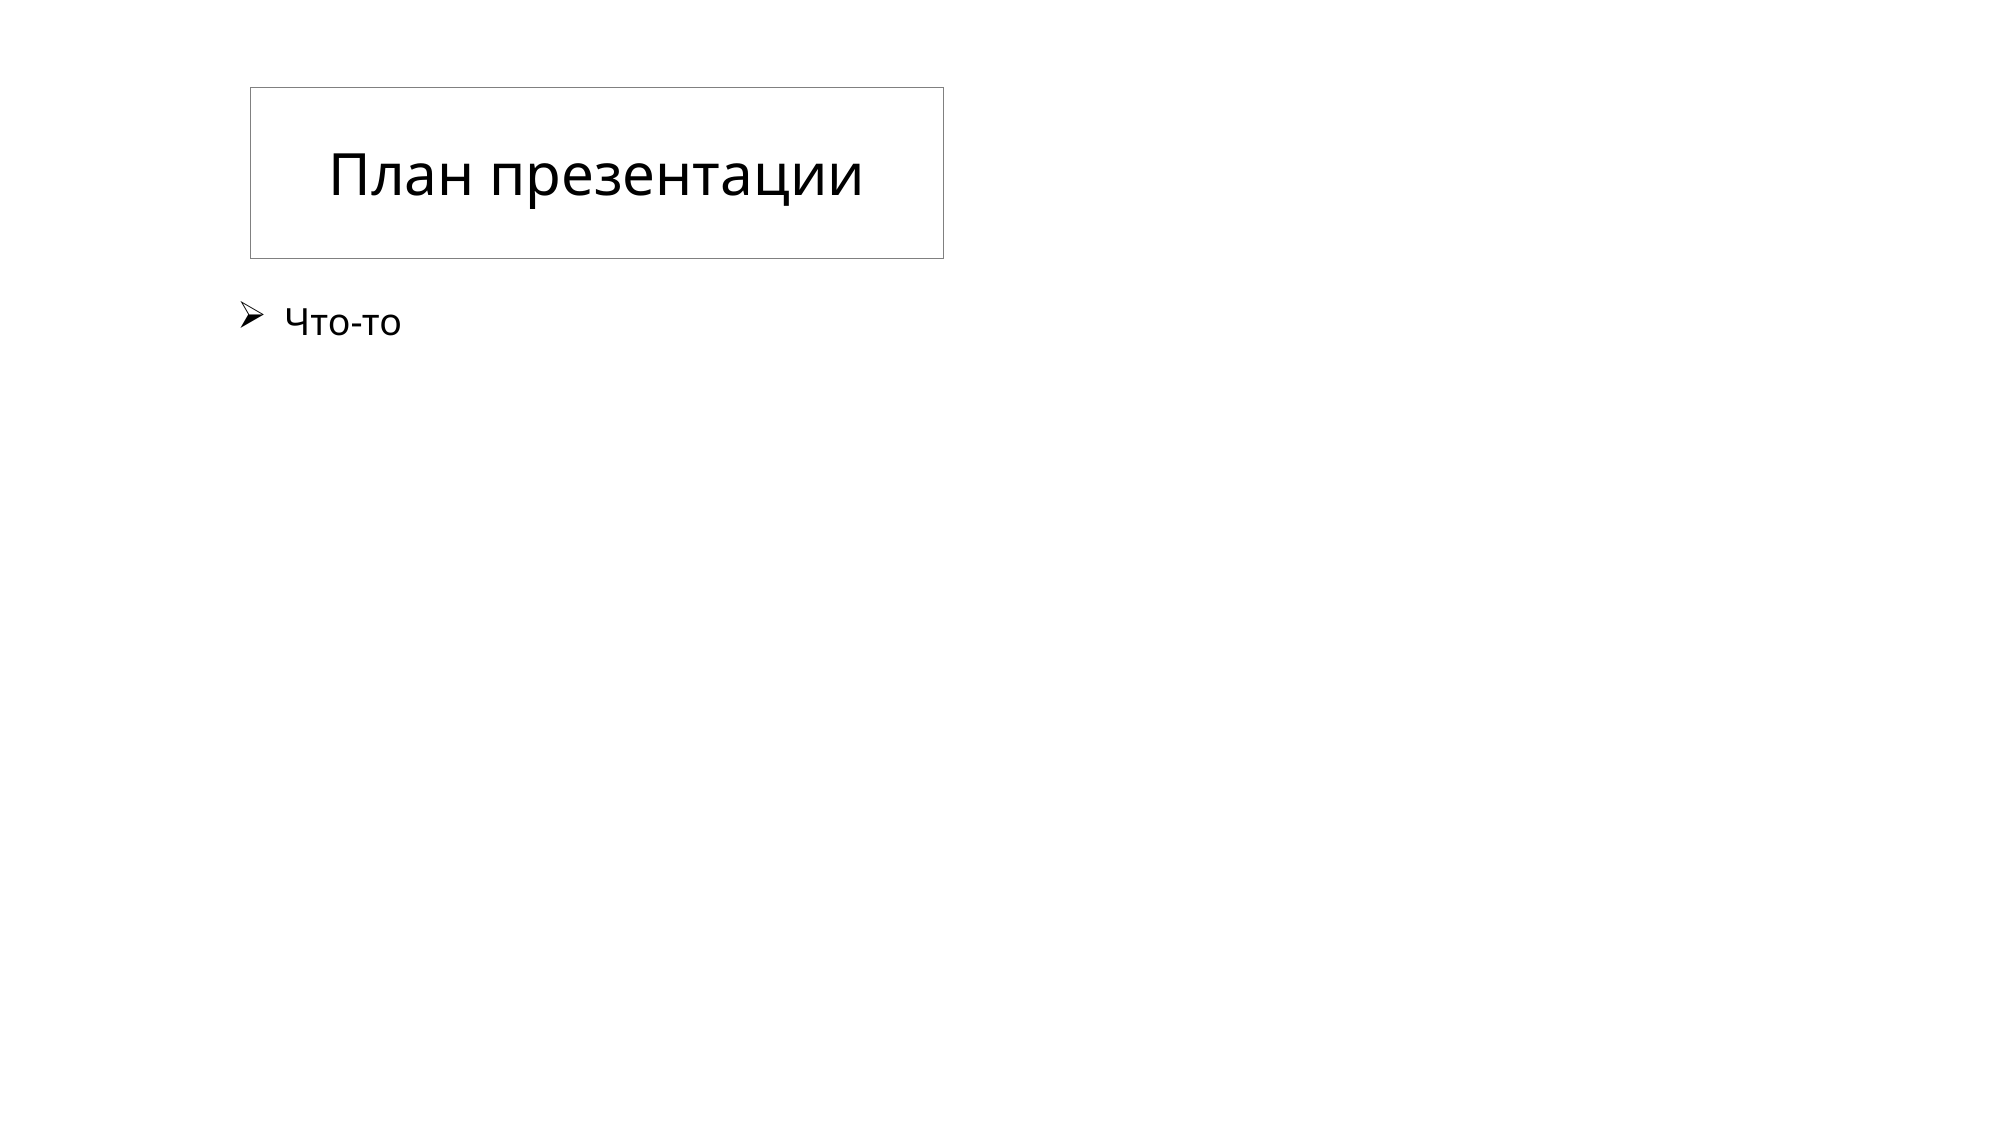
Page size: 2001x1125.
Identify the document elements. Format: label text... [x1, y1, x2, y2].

title План презентации [250, 87, 944, 259]
text_box Что-то [222, 290, 1043, 351]
